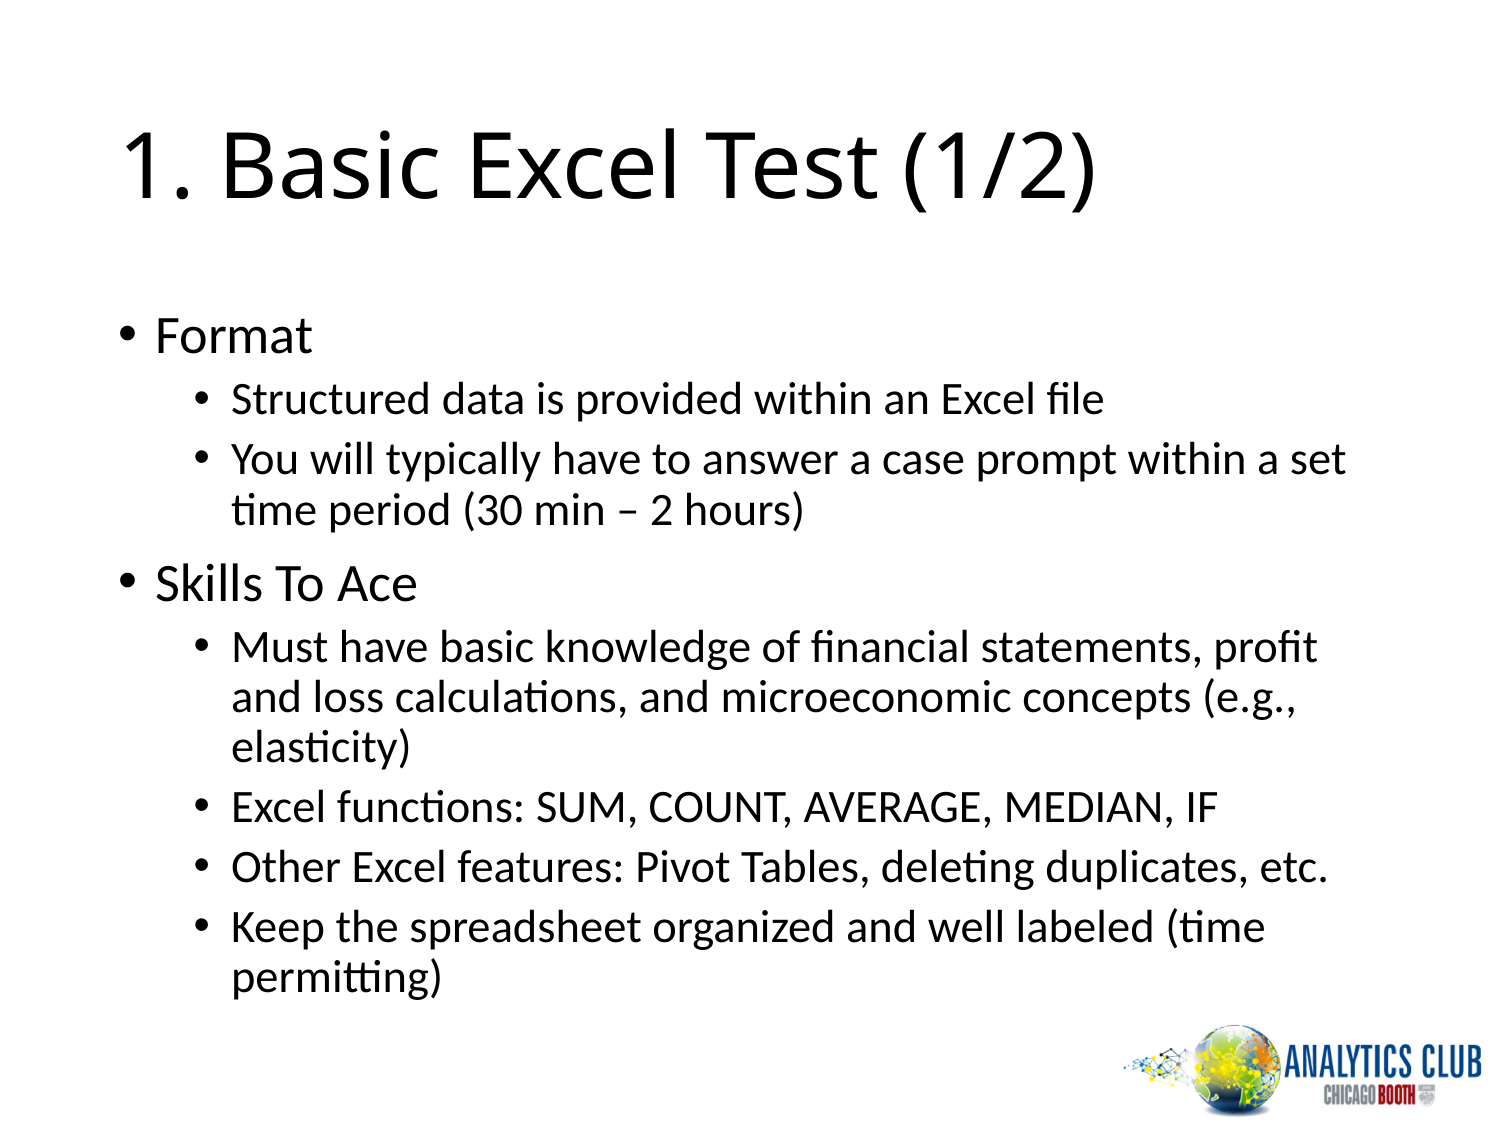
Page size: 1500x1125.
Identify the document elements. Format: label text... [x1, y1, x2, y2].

picture [1118, 1013, 1496, 1125]
list Format Structured data is provided within an Excel file You will typically have to answer a case prompt within a set time period (30 min – 2 hours) Skills To Ace Must have basic knowledge of financial statements, profit and loss calculations, and microeconomic concepts (e.g., elasticity) Excel functions: SUM, COUNT, AVERAGE, MEDIAN, IF Other Excel features: Pivot Tables, deleting duplicates, etc. Keep the spreadsheet organized and well labeled (time permitting) [103, 299, 1397, 1014]
title 1. Basic Excel Test (1/2) [103, 59, 1397, 278]
